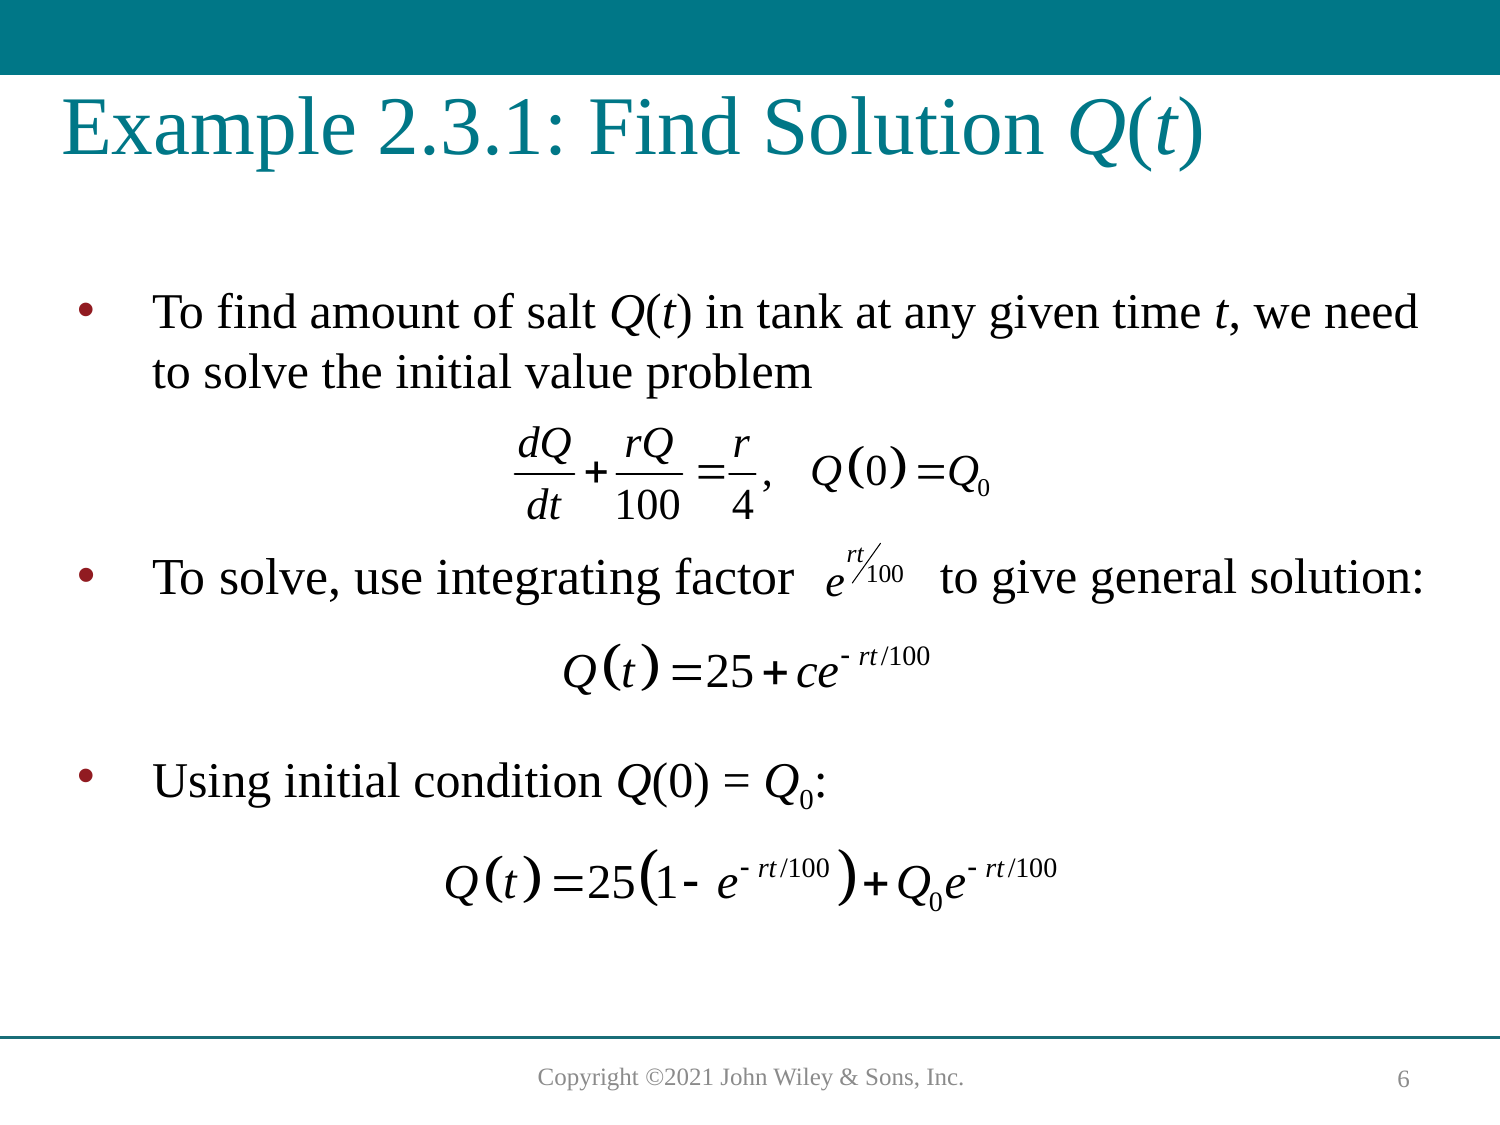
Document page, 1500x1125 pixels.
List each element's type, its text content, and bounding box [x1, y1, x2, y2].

list To find amount of salt Q(t) in tank at any given time t, we need to solve the initial value problem [62, 271, 1463, 405]
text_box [437, 842, 1067, 932]
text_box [819, 533, 912, 608]
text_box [555, 634, 938, 716]
list To solve, use integrating factor [62, 542, 818, 619]
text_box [507, 414, 999, 530]
list to give general solution: [924, 536, 1443, 613]
list Using initial condition Q(0) = Q0: [62, 740, 1213, 817]
title Example 2.3.1: Find Solution Q(t) [46, 75, 1447, 263]
